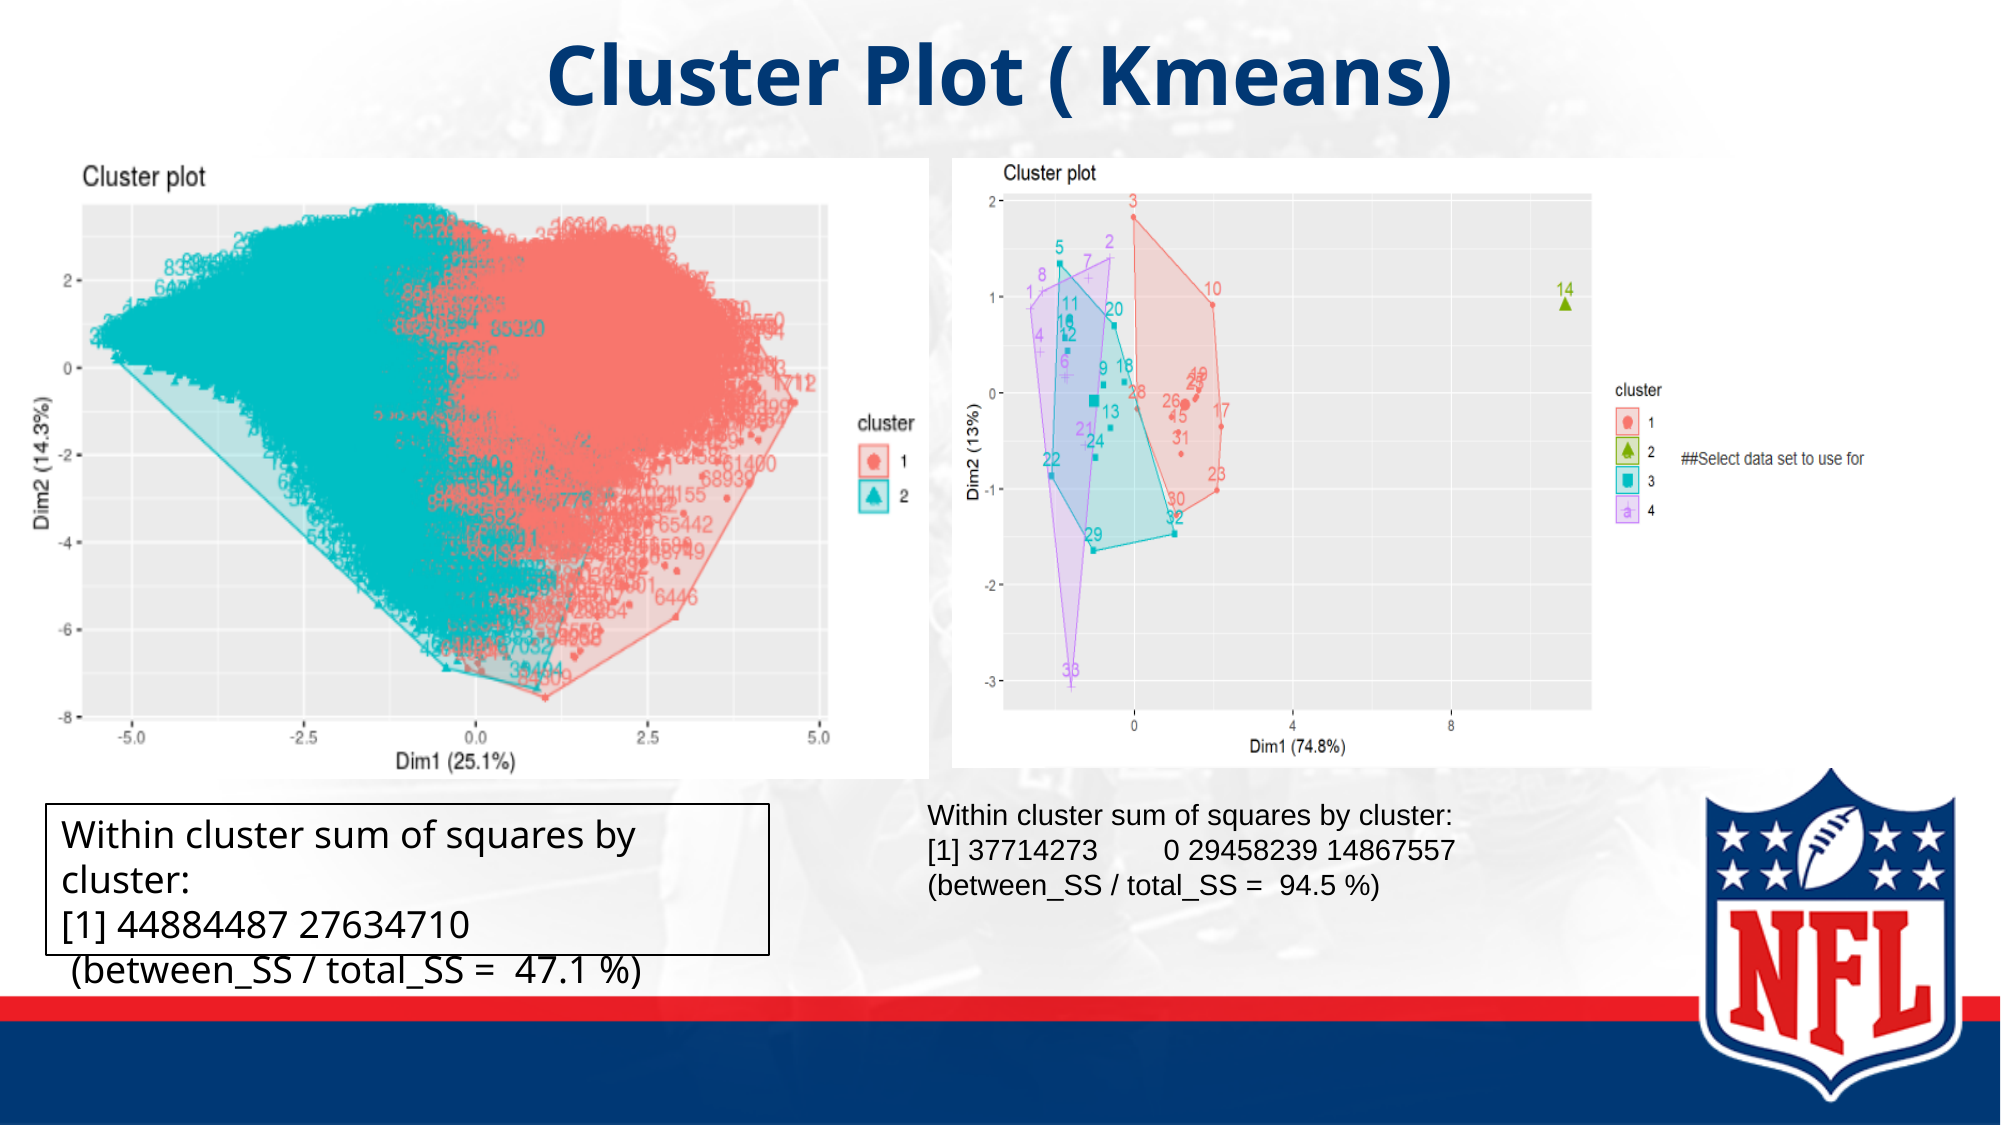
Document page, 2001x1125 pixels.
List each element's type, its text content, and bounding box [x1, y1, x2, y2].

title Cluster Plot ( Kmeans) [137, 24, 1863, 134]
text_box Within cluster sum of squares by cluster: [1] 44884487 27634710 (between_SS / total_SS = 47.1 %) [46, 803, 770, 955]
text_box Within cluster sum of squares by cluster: [1] 37714273 0 29458239 14867557 (between_SS / total_SS = 94.5 %) [912, 781, 1617, 978]
picture [0, 0, 2001, 1125]
